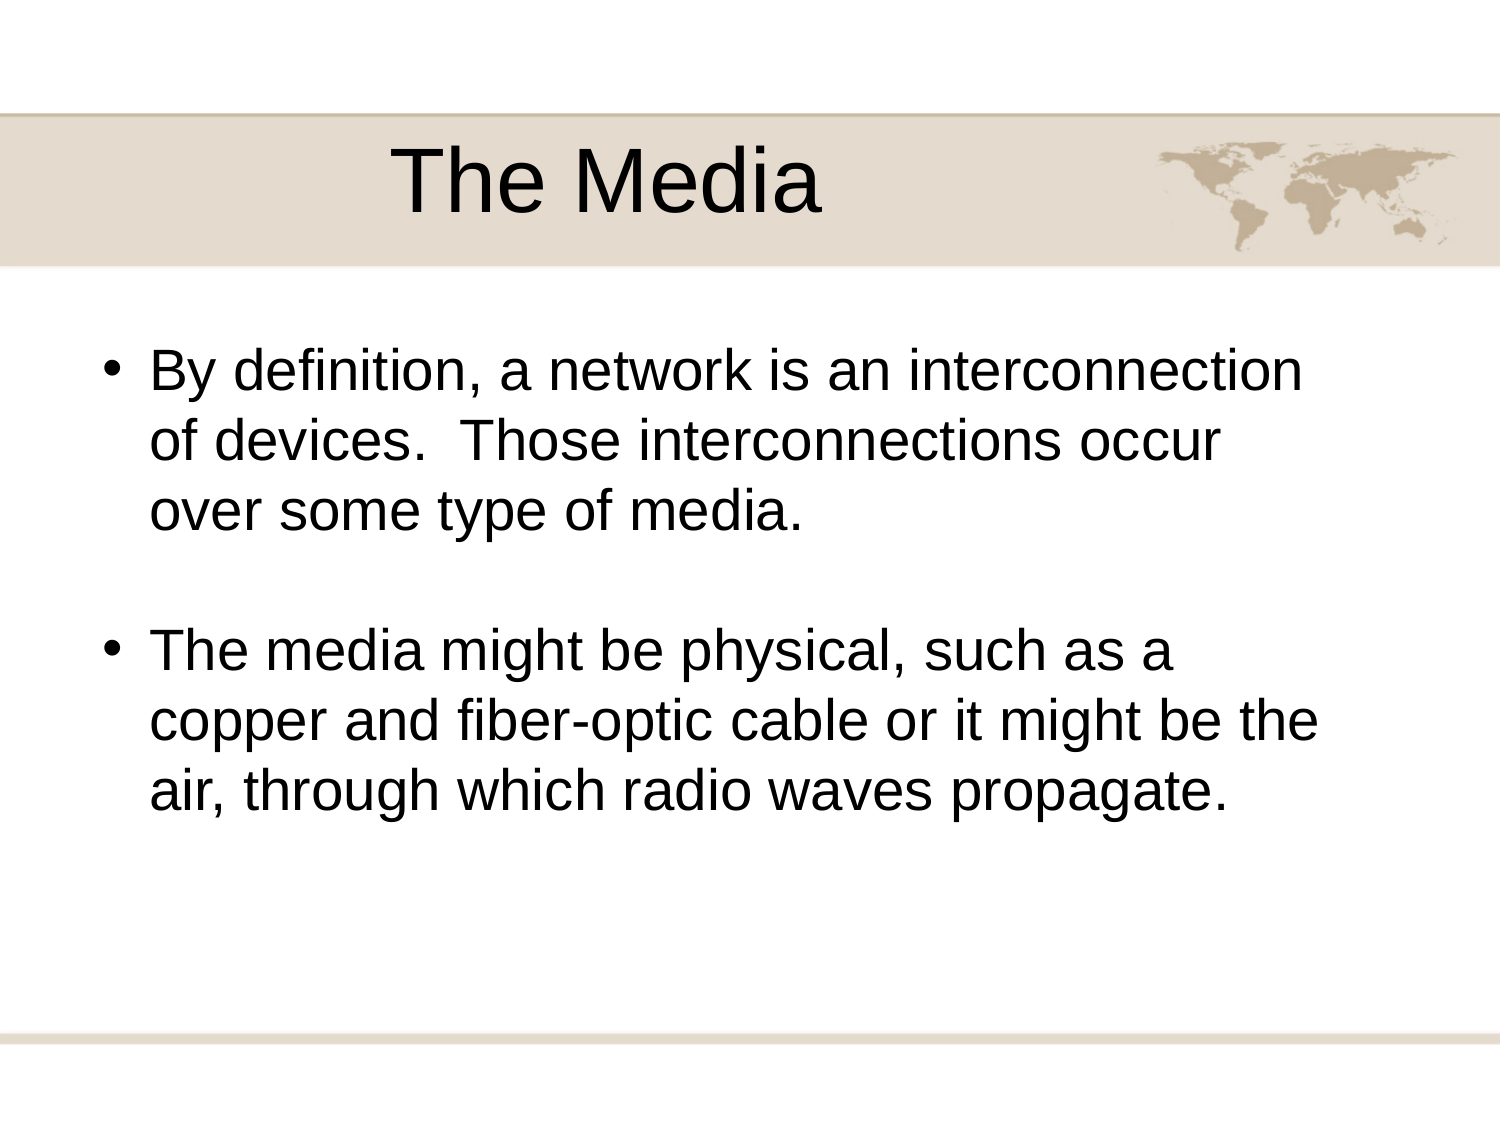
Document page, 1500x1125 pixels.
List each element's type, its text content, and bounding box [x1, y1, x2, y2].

text_box The Media [49, 113, 1163, 252]
text_box By definition, a network is an interconnection of devices. Those interconnections occur over some type of media. The media might be physical, such as a copper and fiber-optic cable or it might be the air, through which radio waves propagate. [87, 324, 1363, 830]
picture [0, 0, 1500, 1125]
